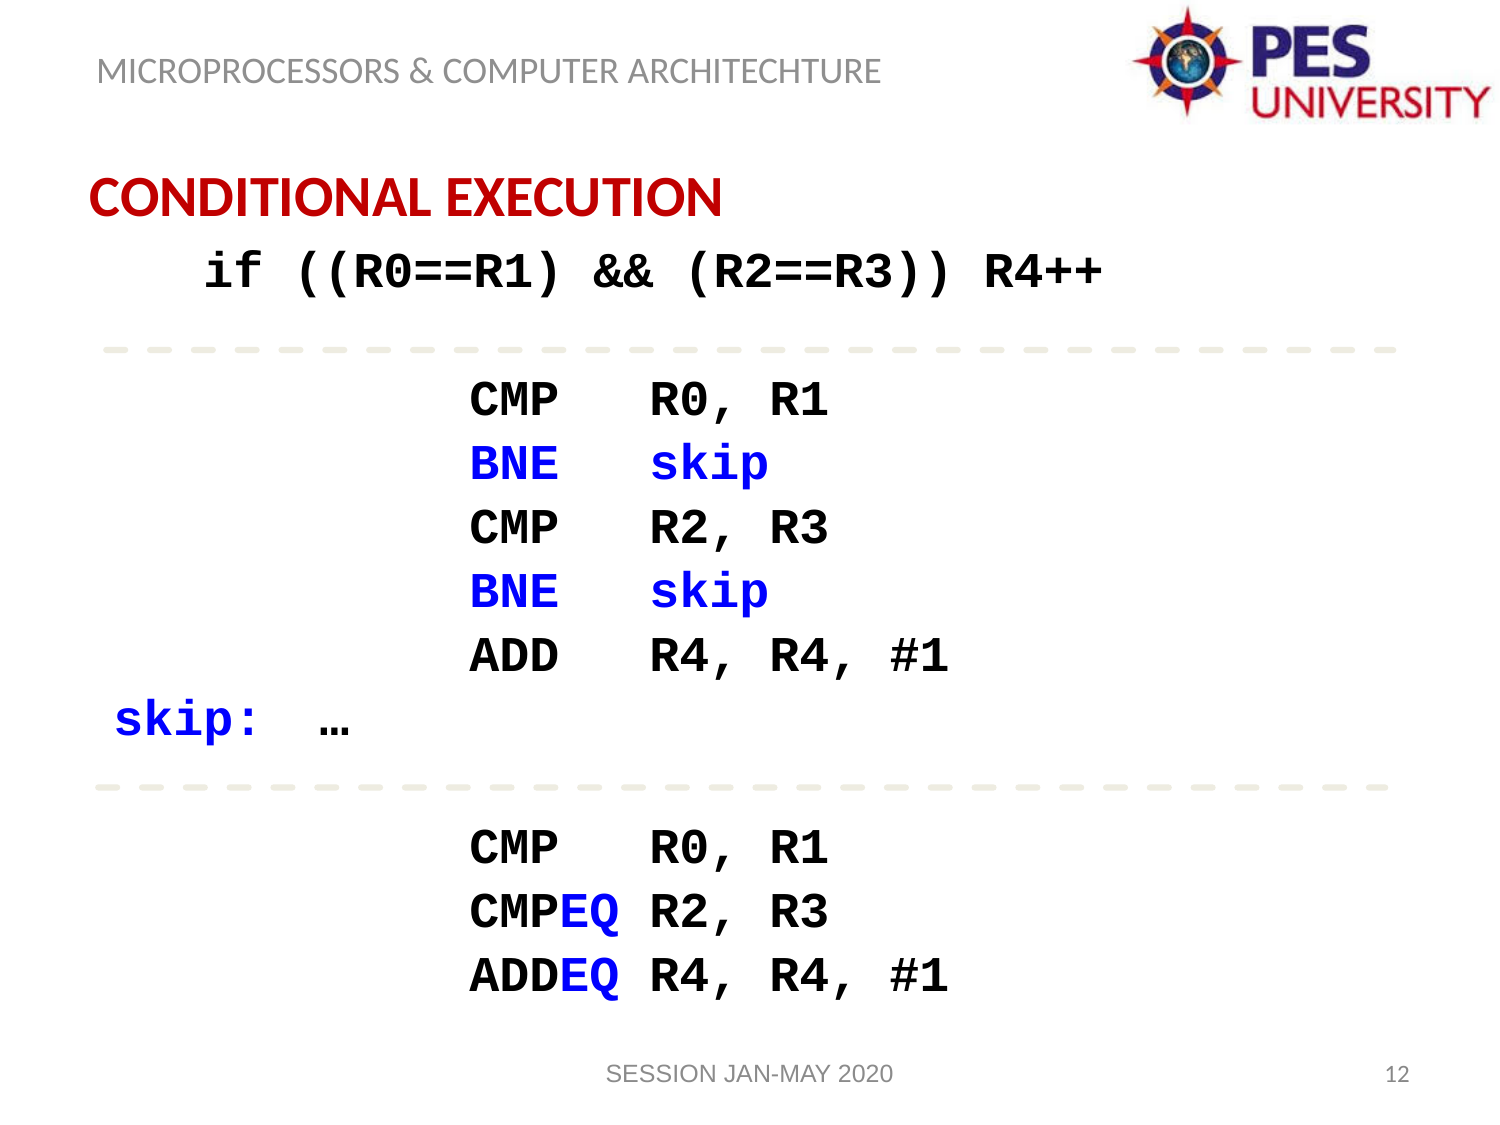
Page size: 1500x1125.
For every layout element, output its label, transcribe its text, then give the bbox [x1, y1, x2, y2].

text_box 12 [1074, 1042, 1425, 1103]
picture [1122, 0, 1500, 130]
text_box if ((R0==R1) && (R2==R3)) R4++ CMP R0, R1 BNE skip CMP R2, R3 BNE skip ADD R4, R4, #1 skip: … CMP R0, R1 CMPEQ R2, R3 ADDEQ R4, R4, #1 [98, 237, 1448, 1125]
text_box SESSION JAN-MAY 2020 [496, 1042, 1003, 1103]
text_box Conditional Execution [75, 143, 1425, 244]
